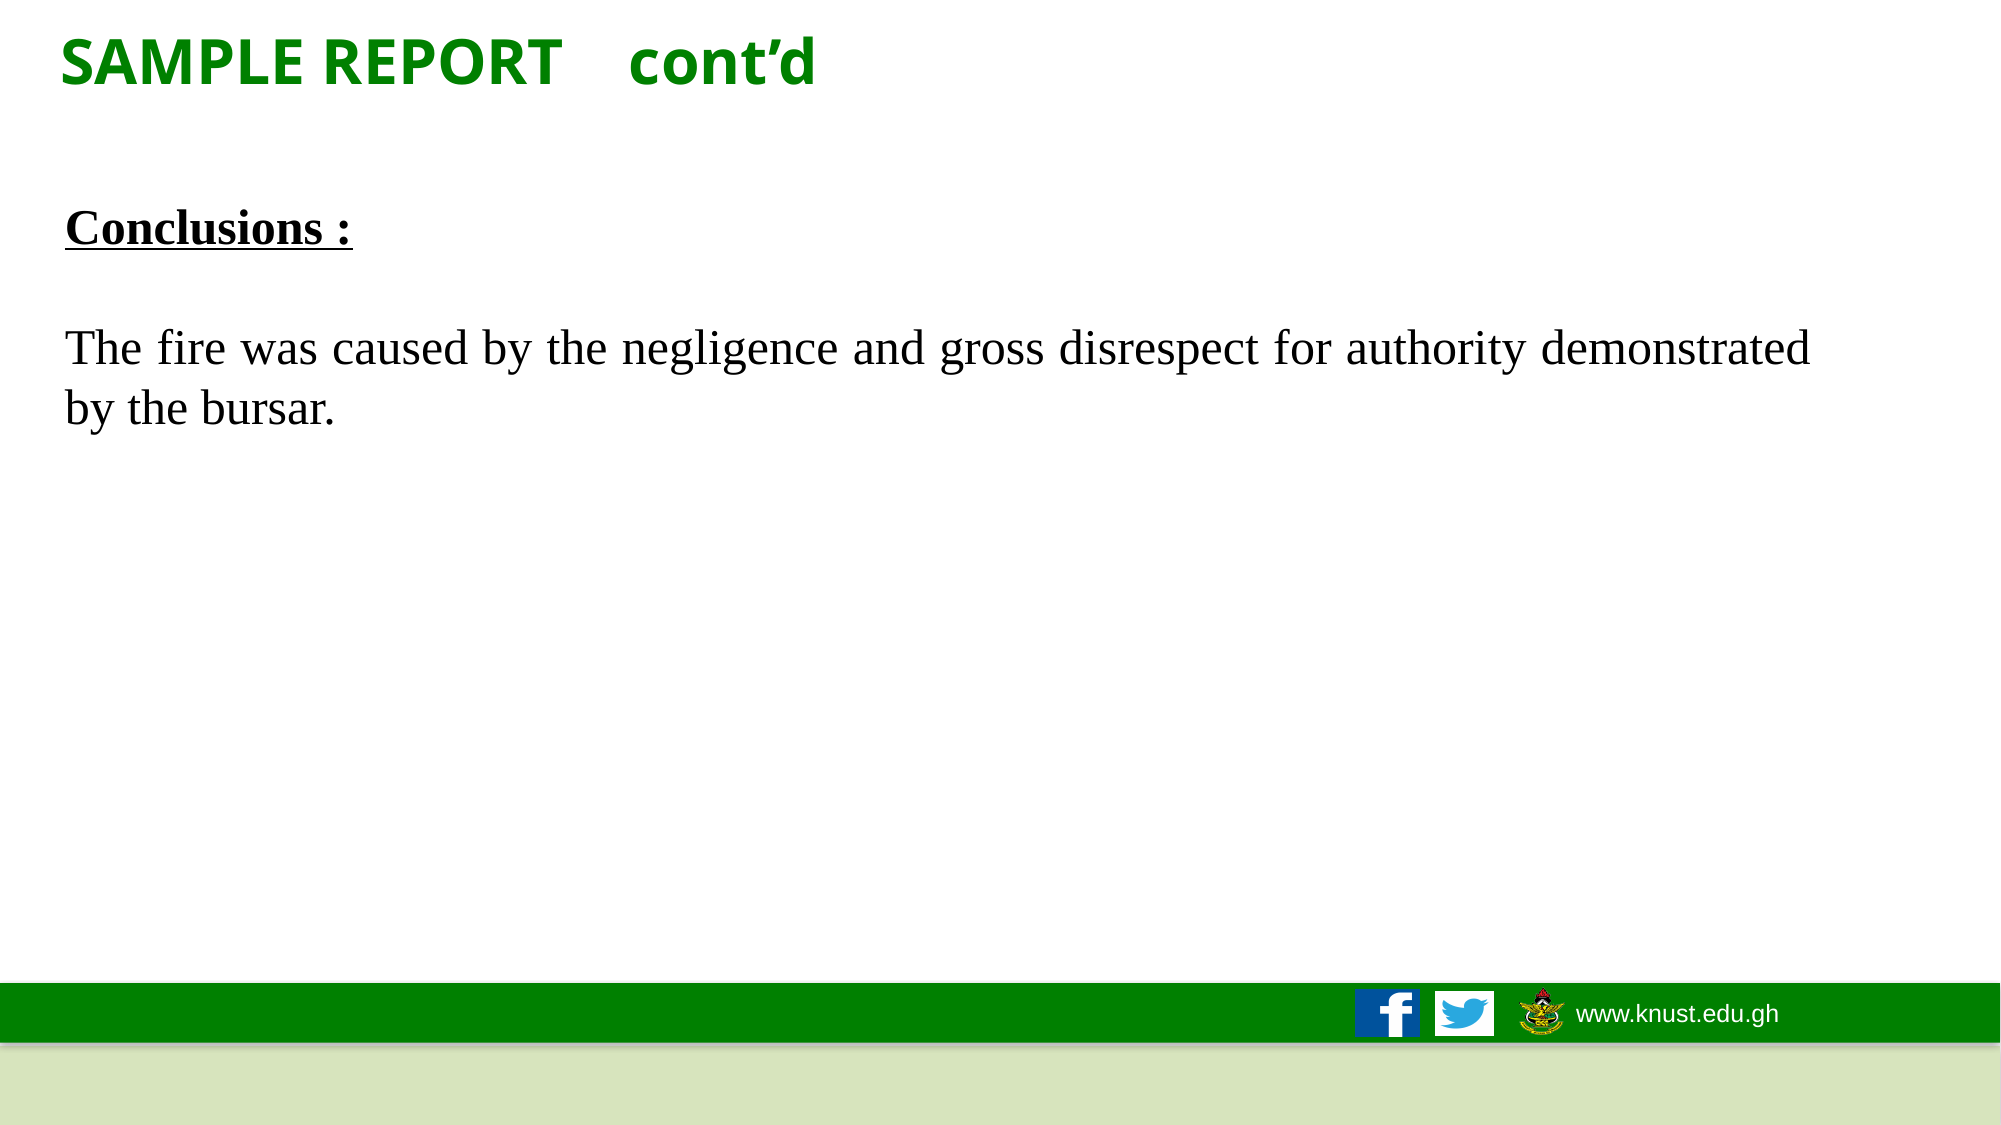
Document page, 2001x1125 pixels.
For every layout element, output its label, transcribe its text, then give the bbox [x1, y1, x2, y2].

text_box Conclusions : The fire was caused by the negligence and gross disrespect for authority demonstrated by the bursar. [42, 187, 1828, 442]
picture [1519, 987, 1565, 1035]
slide_number 23 [1433, 1042, 1900, 1103]
text_box SAMPLE REPORT cont’d [58, 20, 1921, 98]
picture [1435, 991, 1494, 1036]
picture [1355, 989, 1420, 1037]
